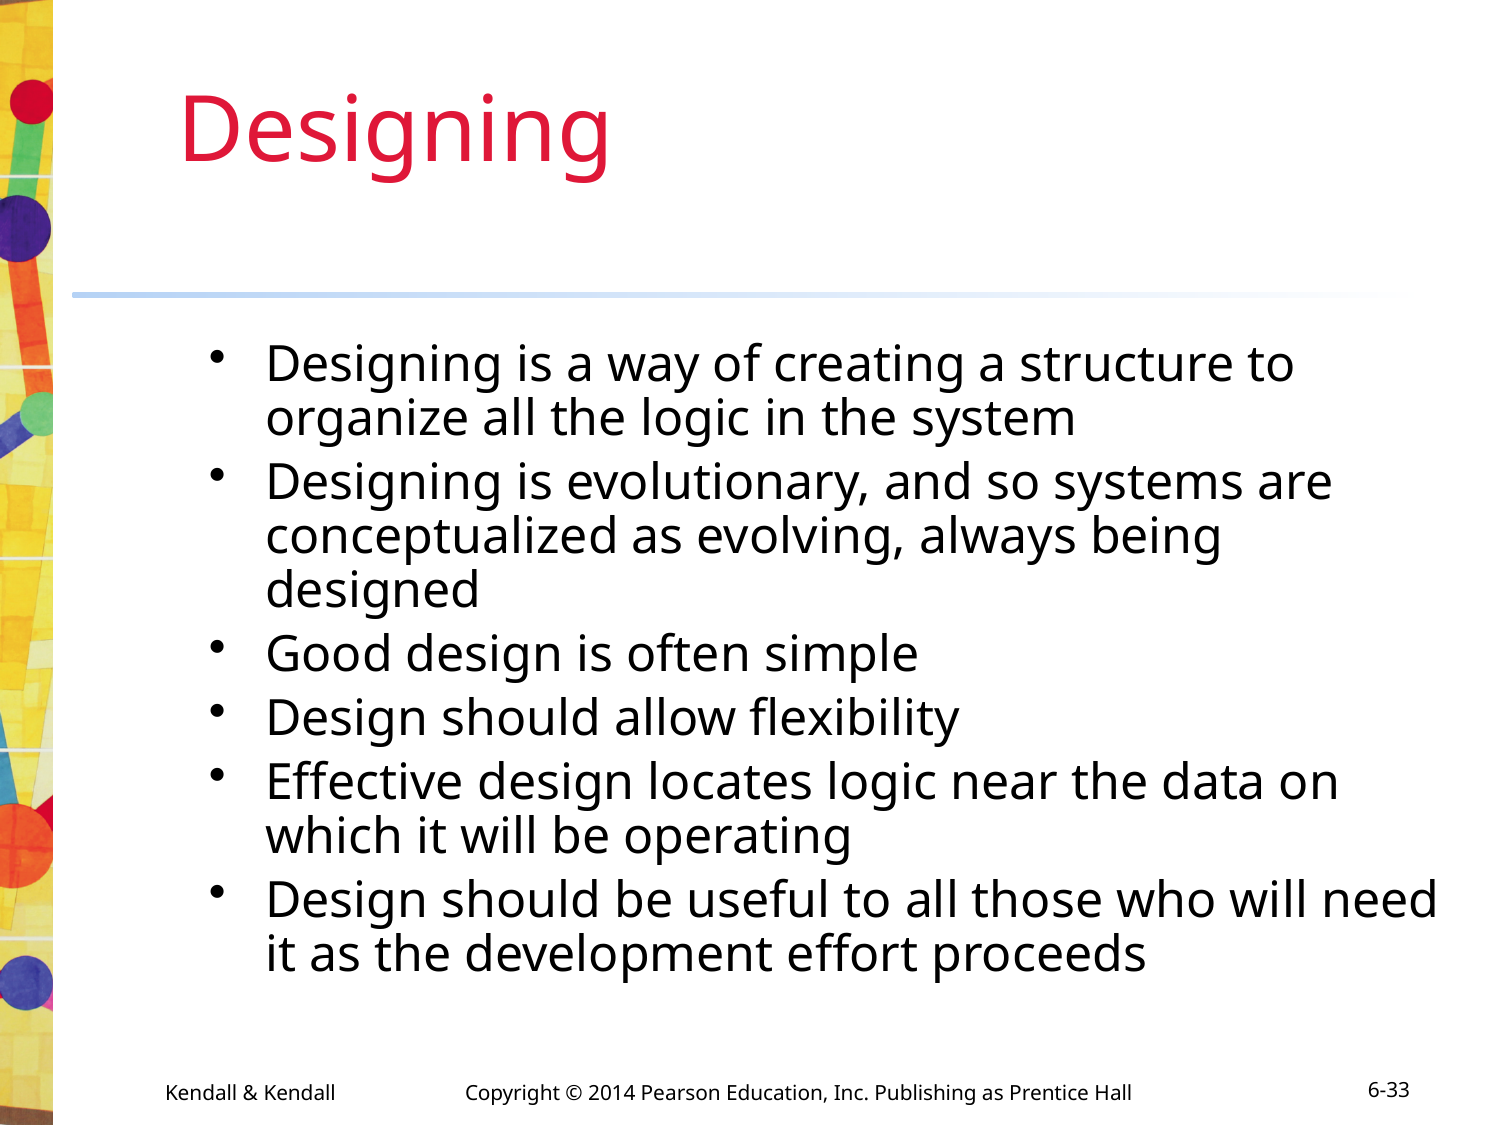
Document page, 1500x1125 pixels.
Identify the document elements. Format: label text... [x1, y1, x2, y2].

title Designing [162, 62, 1455, 251]
slide_number Kendall & Kendall Copyright © 2014 Pearson Education, Inc. Publishing as Prentice Hall [150, 1037, 1112, 1113]
picture [0, 0, 53, 1125]
slide_number 6-33 [1112, 1037, 1425, 1113]
list Designing is a way of creating a structure to organize all the logic in the system Designing is evolutionary, and so systems are conceptualized as evolving, always being designed Good design is often simple Design should allow flexibility Effective design locates logic near the data on which it will be operating Design should be useful to all those who will need it as the development effort proceeds [193, 330, 1470, 1007]
